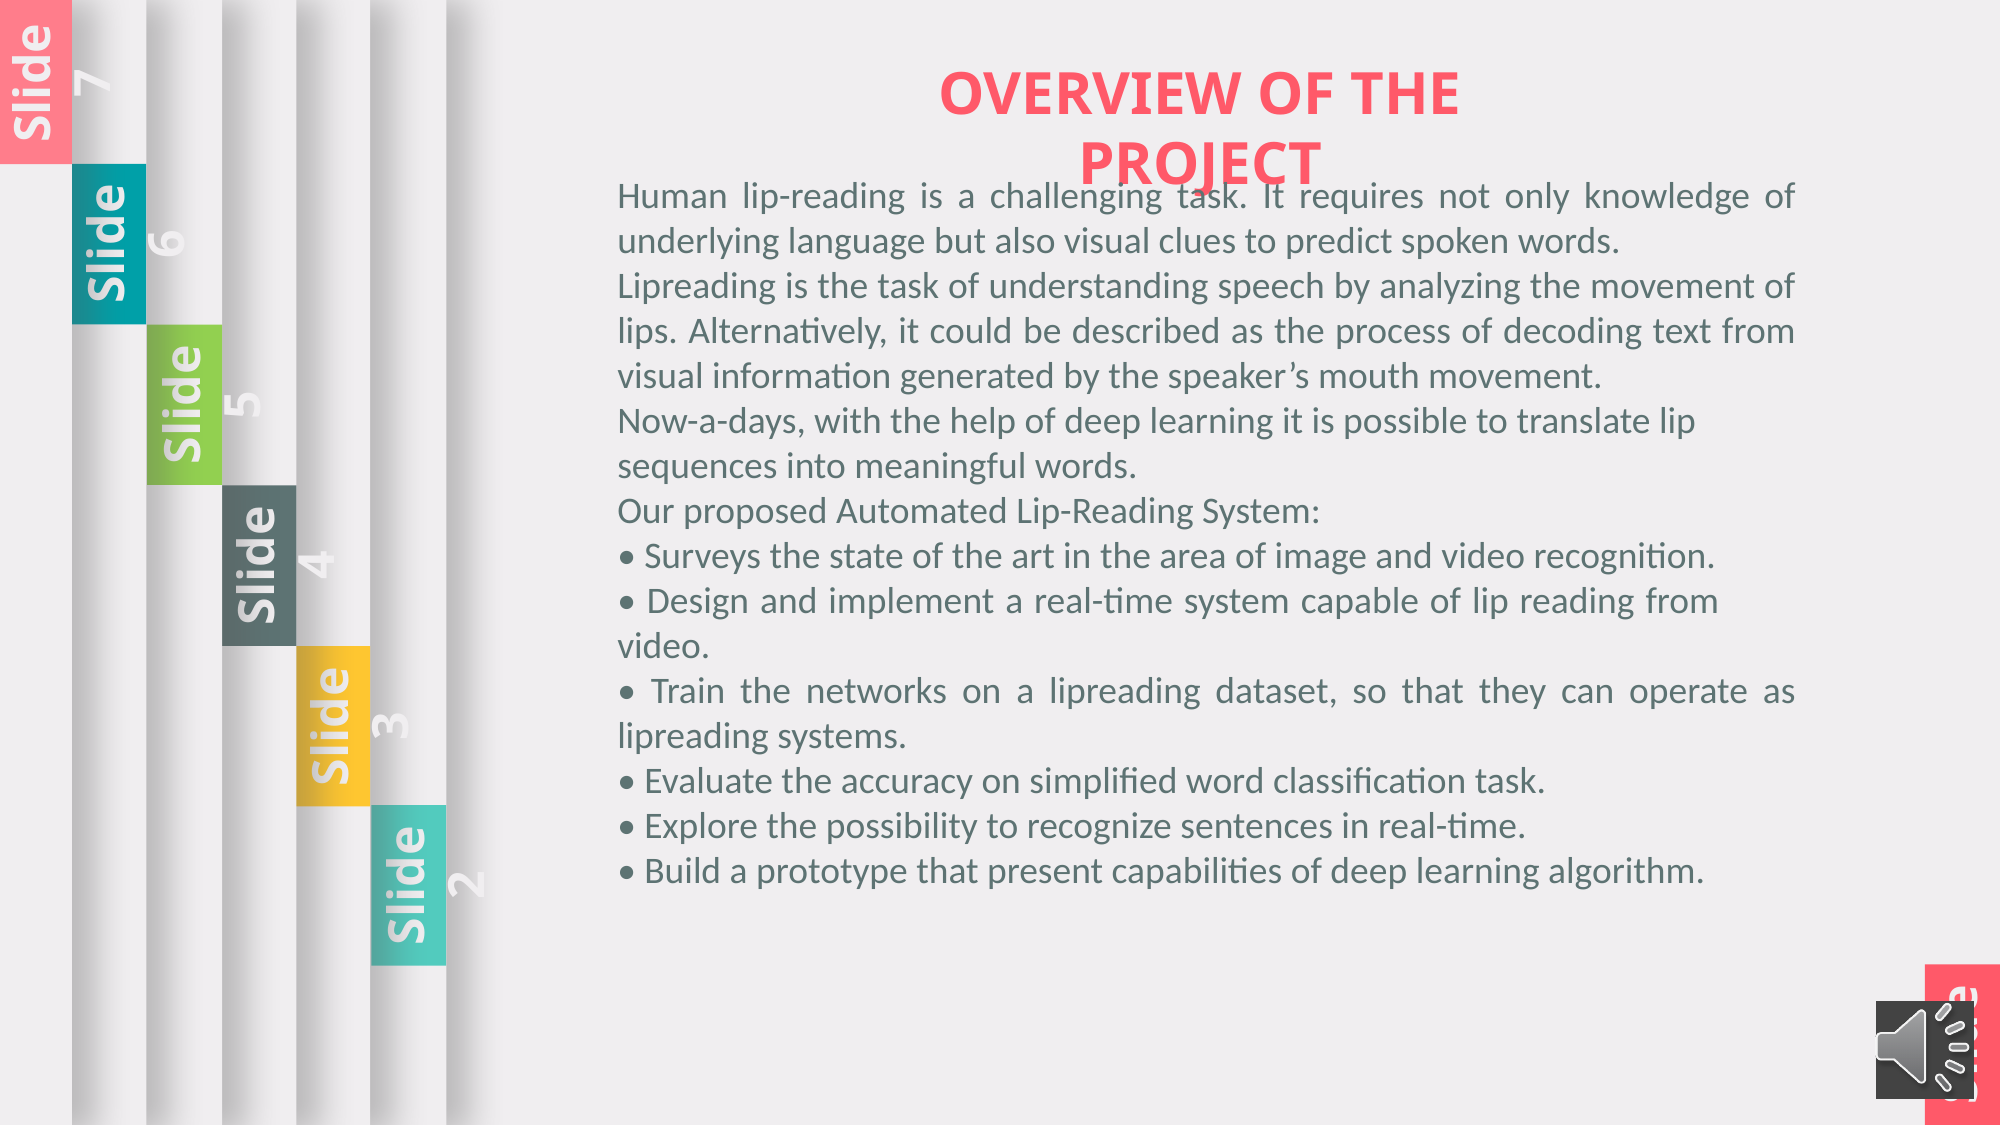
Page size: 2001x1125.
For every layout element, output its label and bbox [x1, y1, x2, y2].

picture [1874, 999, 1975, 1100]
text_box [0, 0, 72, 1125]
text_box [147, 0, 223, 1125]
text_box [447, 0, 2000, 1125]
text_box [371, 0, 447, 1125]
text_box [72, 0, 147, 1125]
text_box [297, 0, 371, 1125]
text_box [223, 0, 297, 1125]
